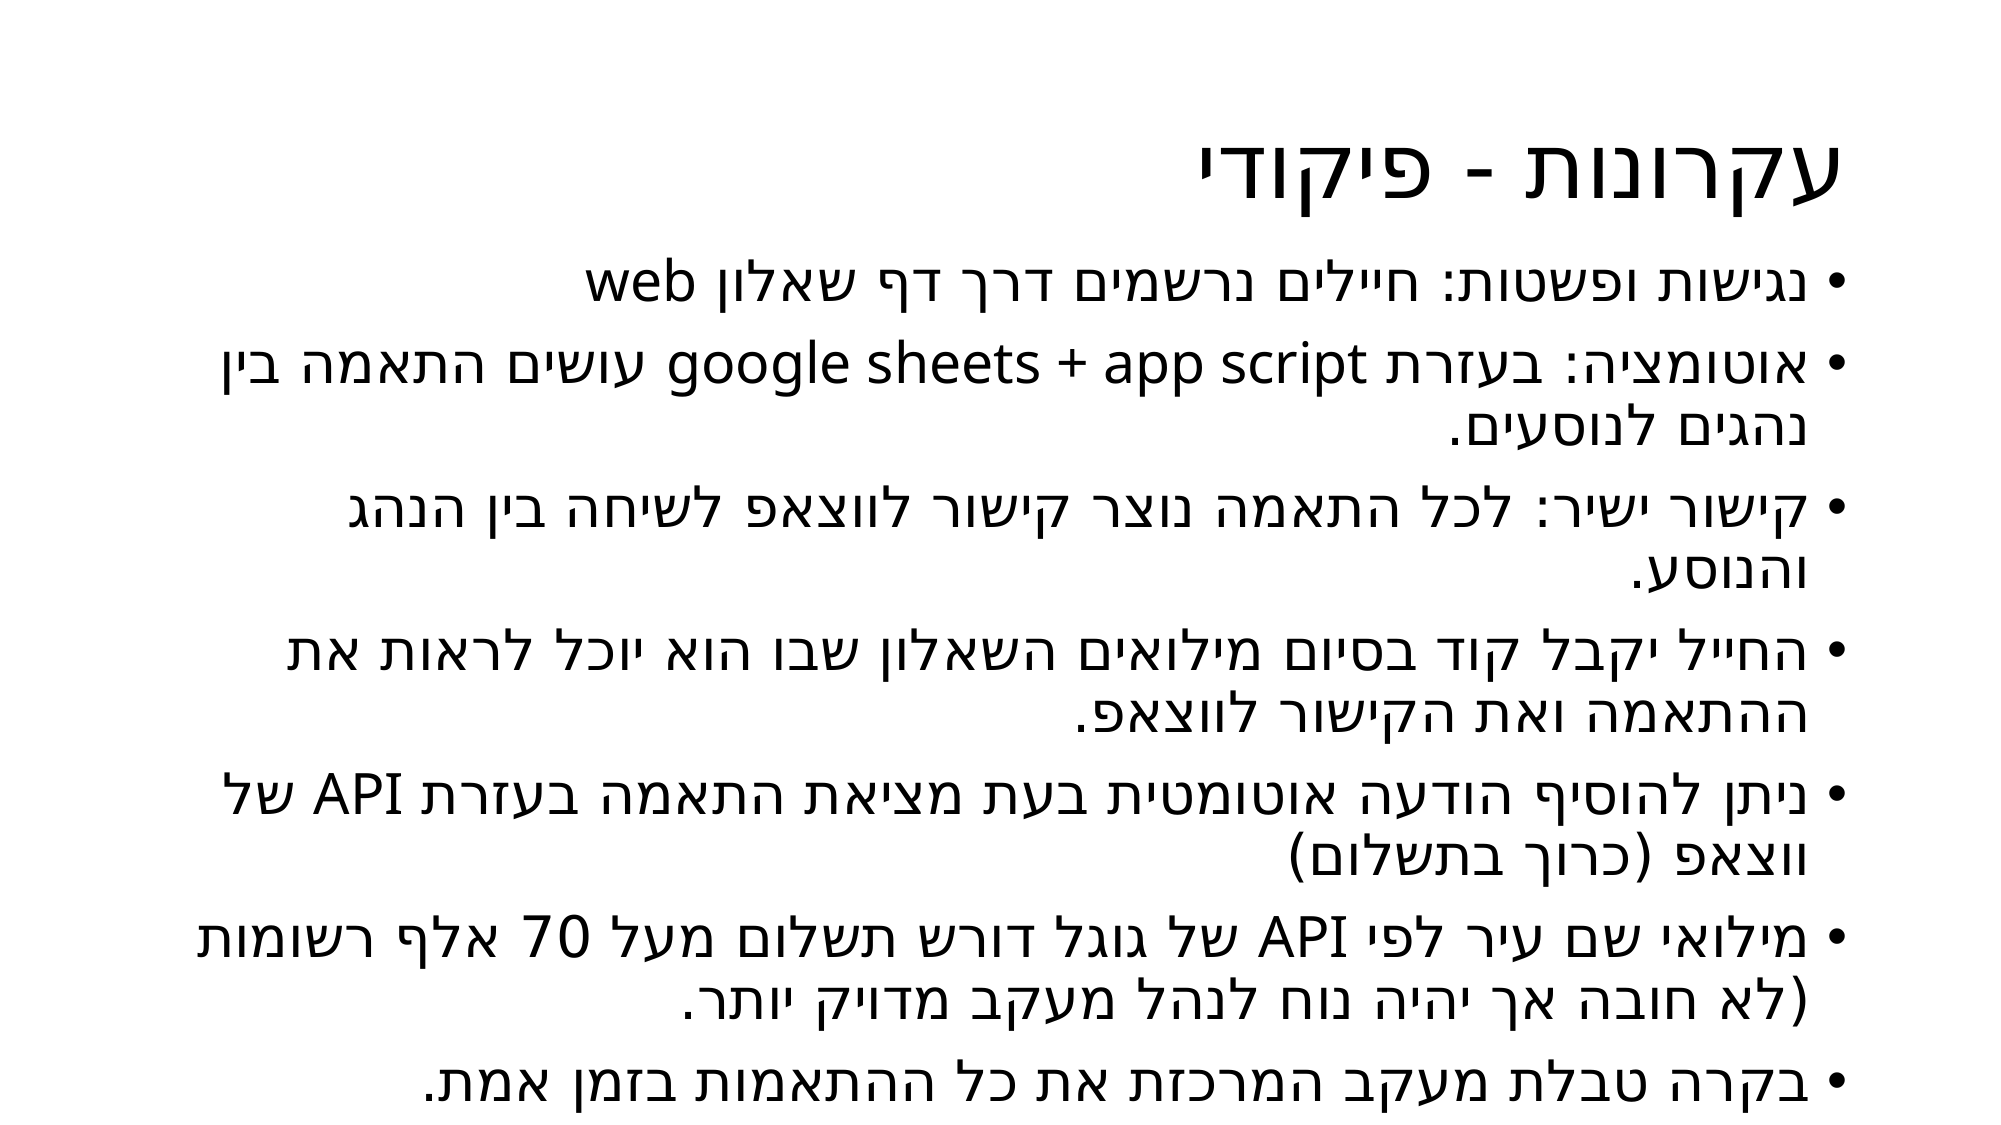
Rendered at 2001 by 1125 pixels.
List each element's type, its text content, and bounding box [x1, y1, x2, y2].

title עקרונות - פיקודי [137, 59, 1863, 244]
list נגישות ופשטות: חיילים נרשמים דרך דף שאלון web אוטומציה: בעזרת google sheets + app script עושים התאמה בין נהגים לנוסעים. קישור ישיר: לכל התאמה נוצר קישור לווצאפ לשיחה בין הנהג והנוסע. החייל יקבל קוד בסיום מילואים השאלון שבו הוא יוכל לראות את ההתאמה ואת הקישור לווצאפ. ניתן להוסיף הודעה אוטומטית בעת מציאת התאמה בעזרת API של ווצאפ (כרוך בתשלום) מילואי שם עיר לפי API של גוגל דורש תשלום מעל 70 אלף רשומות (לא חובה אך יהיה נוח לנהל מעקב מדויק יותר. בקרה טבלת מעקב המרכזת את כל ההתאמות בזמן אמת. [137, 244, 1863, 1125]
